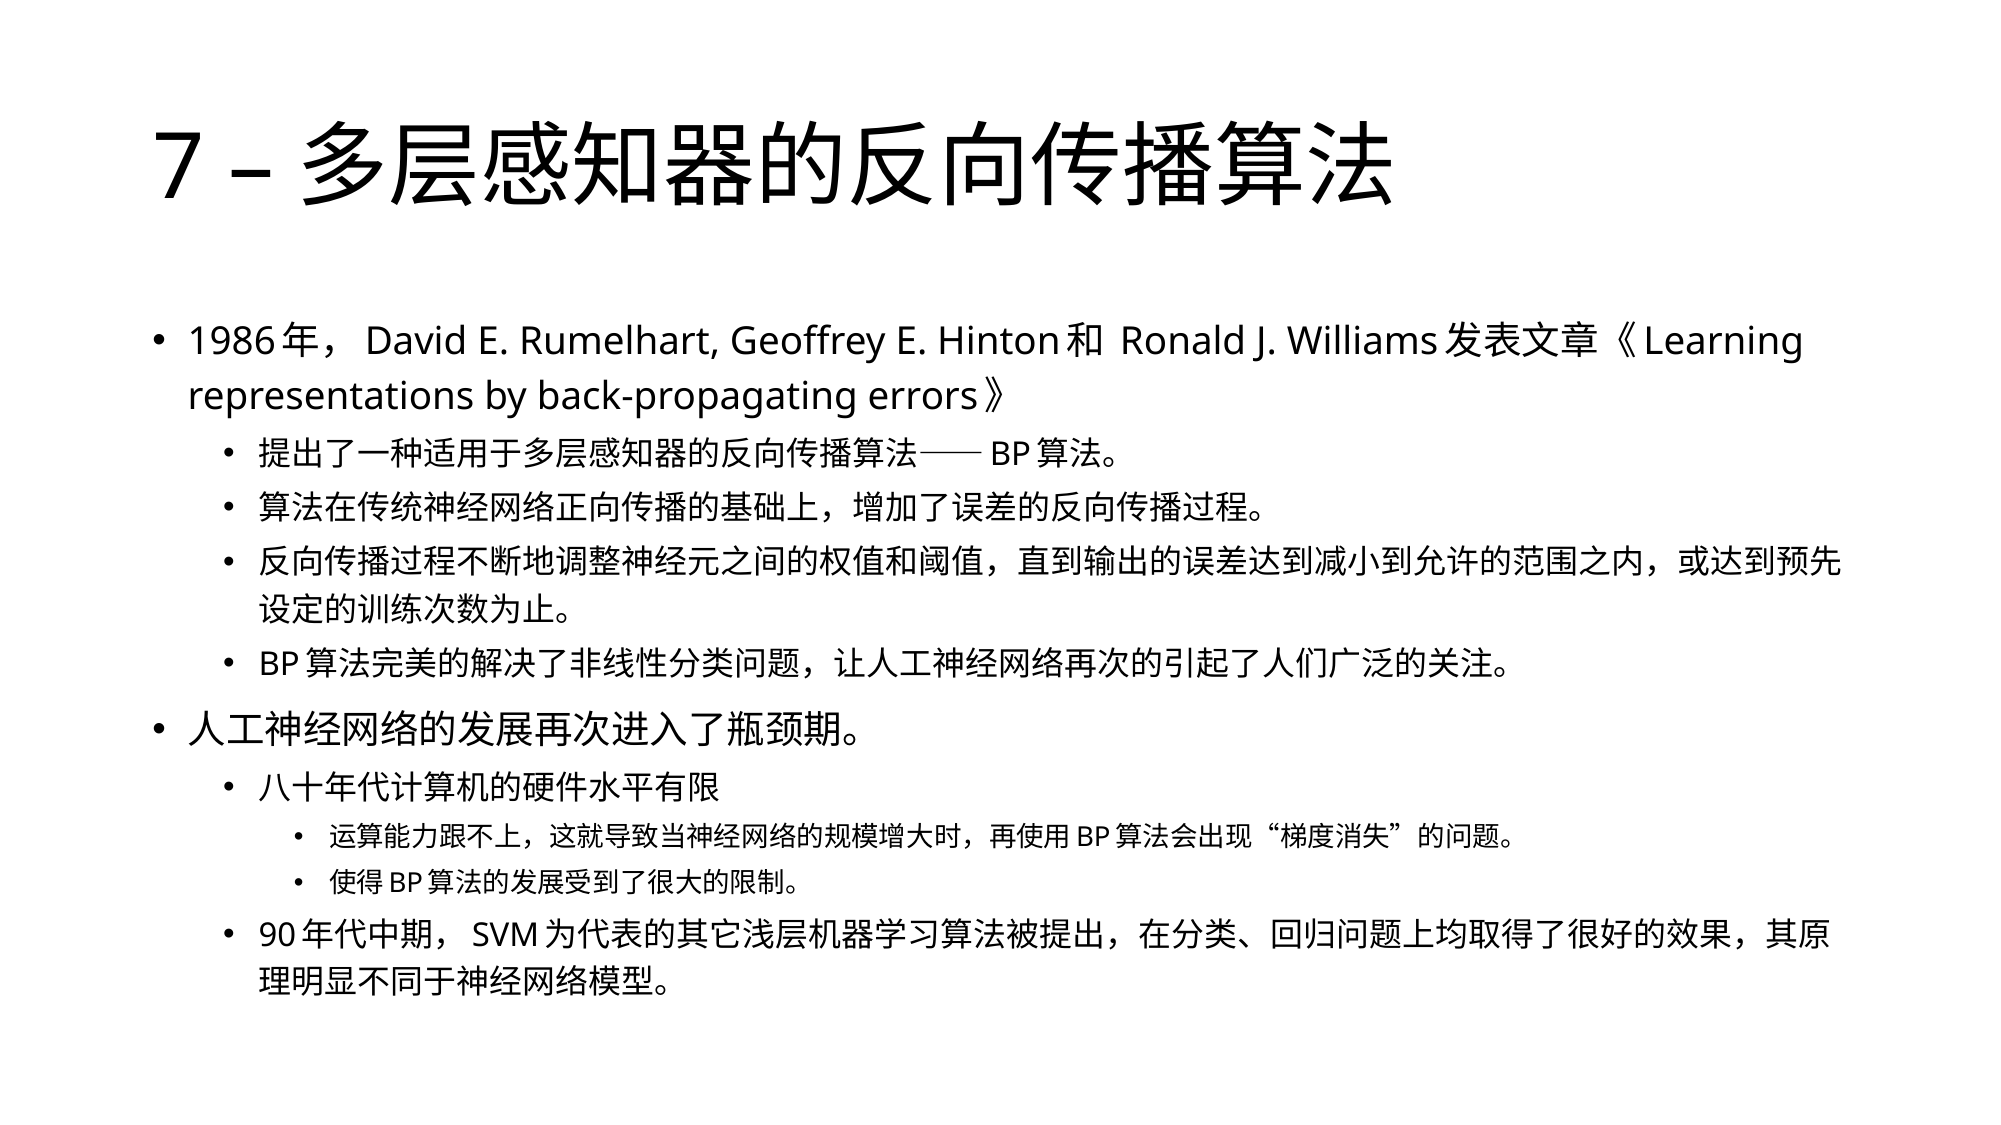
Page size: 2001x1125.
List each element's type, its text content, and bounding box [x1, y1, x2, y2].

list 1986年，David E. Rumelhart, Geoffrey E. Hinton和 Ronald J. Williams发表文章《Learning representations by back-propagating errors》 提出了一种适用于多层感知器的反向传播算法——BP算法。 算法在传统神经网络正向传播的基础上，增加了误差的反向传播过程。 反向传播过程不断地调整神经元之间的权值和阈值，直到输出的误差达到减小到允许的范围之内，或达到预先设定的训练次数为止。 BP算法完美的解决了非线性分类问题，让人工神经网络再次的引起了人们广泛的关注。 人工神经网络的发展再次进入了瓶颈期。 八十年代计算机的硬件水平有限 运算能力跟不上，这就导致当神经网络的规模增大时，再使用BP算法会出现“梯度消失”的问题。 使得BP算法的发展受到了很大的限制。 90年代中期，SVM为代表的其它浅层机器学习算法被提出，在分类、回归问题上均取得了很好的效果，其原理明显不同于神经网络模型。 [137, 299, 1863, 1014]
title 7 –多层感知器的反向传播算法 [137, 59, 1863, 278]
